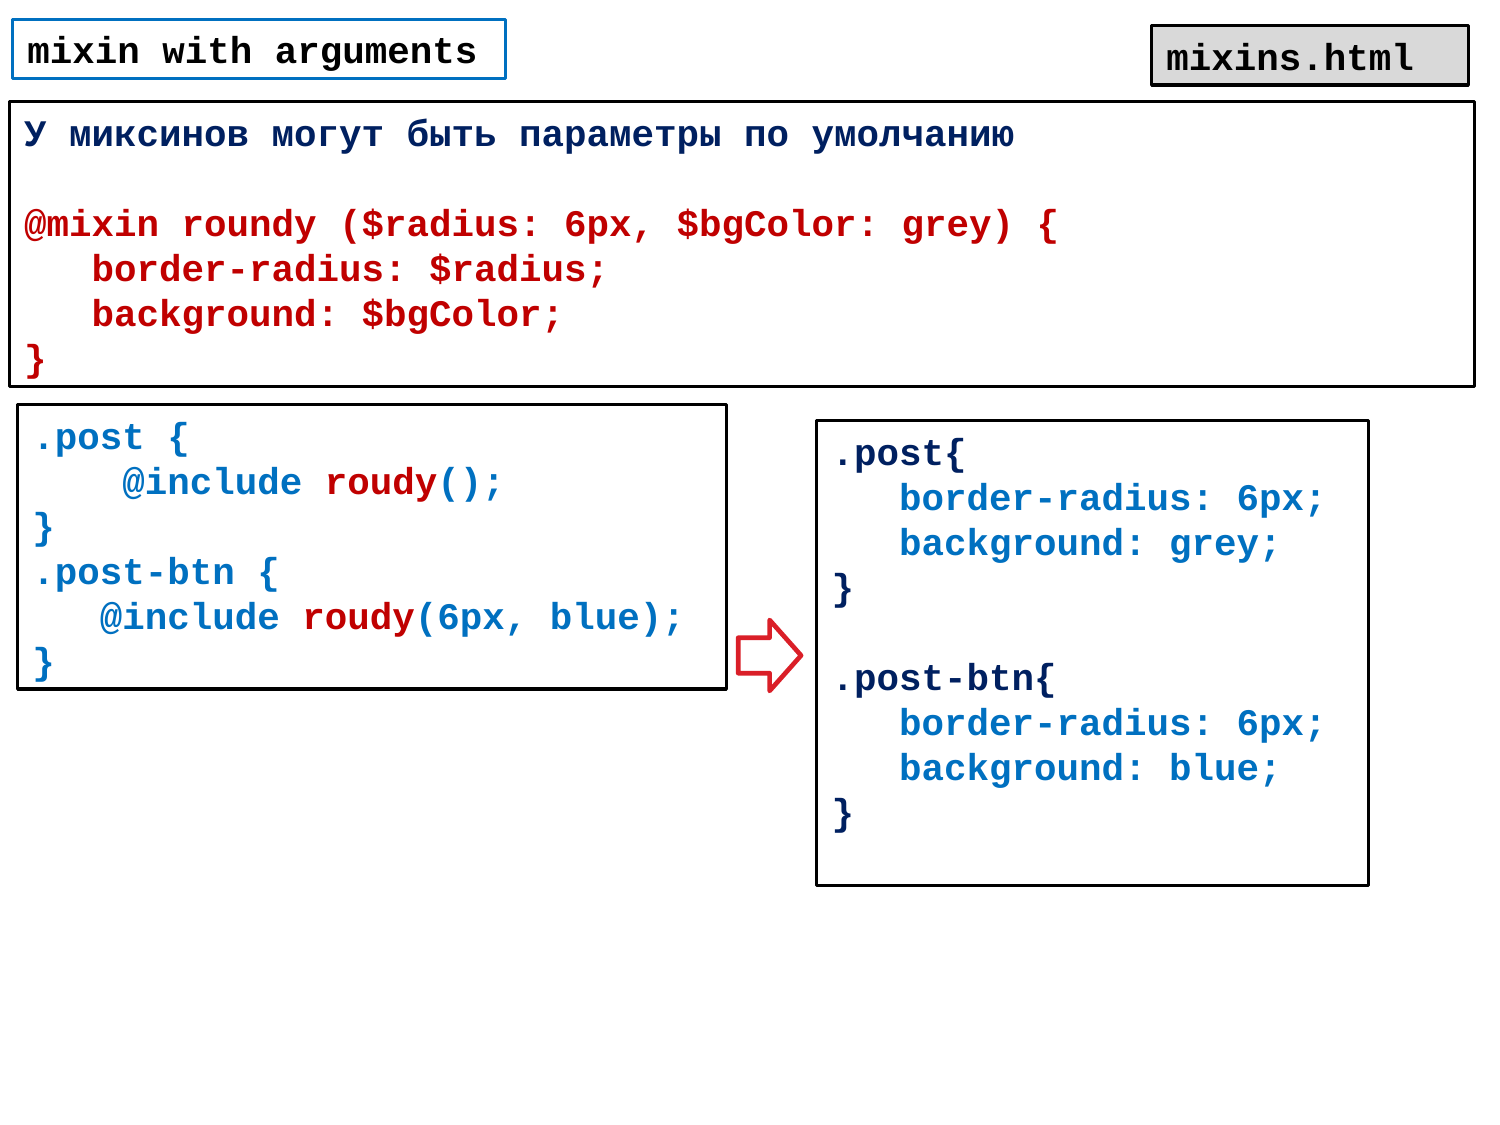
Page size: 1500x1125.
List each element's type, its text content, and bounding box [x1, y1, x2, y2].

text_box mixin with arguments [12, 19, 506, 79]
text_box [733, 615, 806, 696]
text_box У миксинов могут быть параметры по умолчанию @mixin roundy ($radius: 6px, $bgColor: grey) { border-radius: $radius; background: $bgColor; } [9, 101, 1475, 387]
text_box .post{ border-radius: 6px; background: grey; } .post-btn{ border-radius: 6px; background: blue; } [816, 420, 1369, 886]
text_box .post { @include roudy(); } .post-btn { @include roudy(6px, blue); } [17, 404, 727, 689]
text_box mixins.html [1151, 25, 1469, 85]
